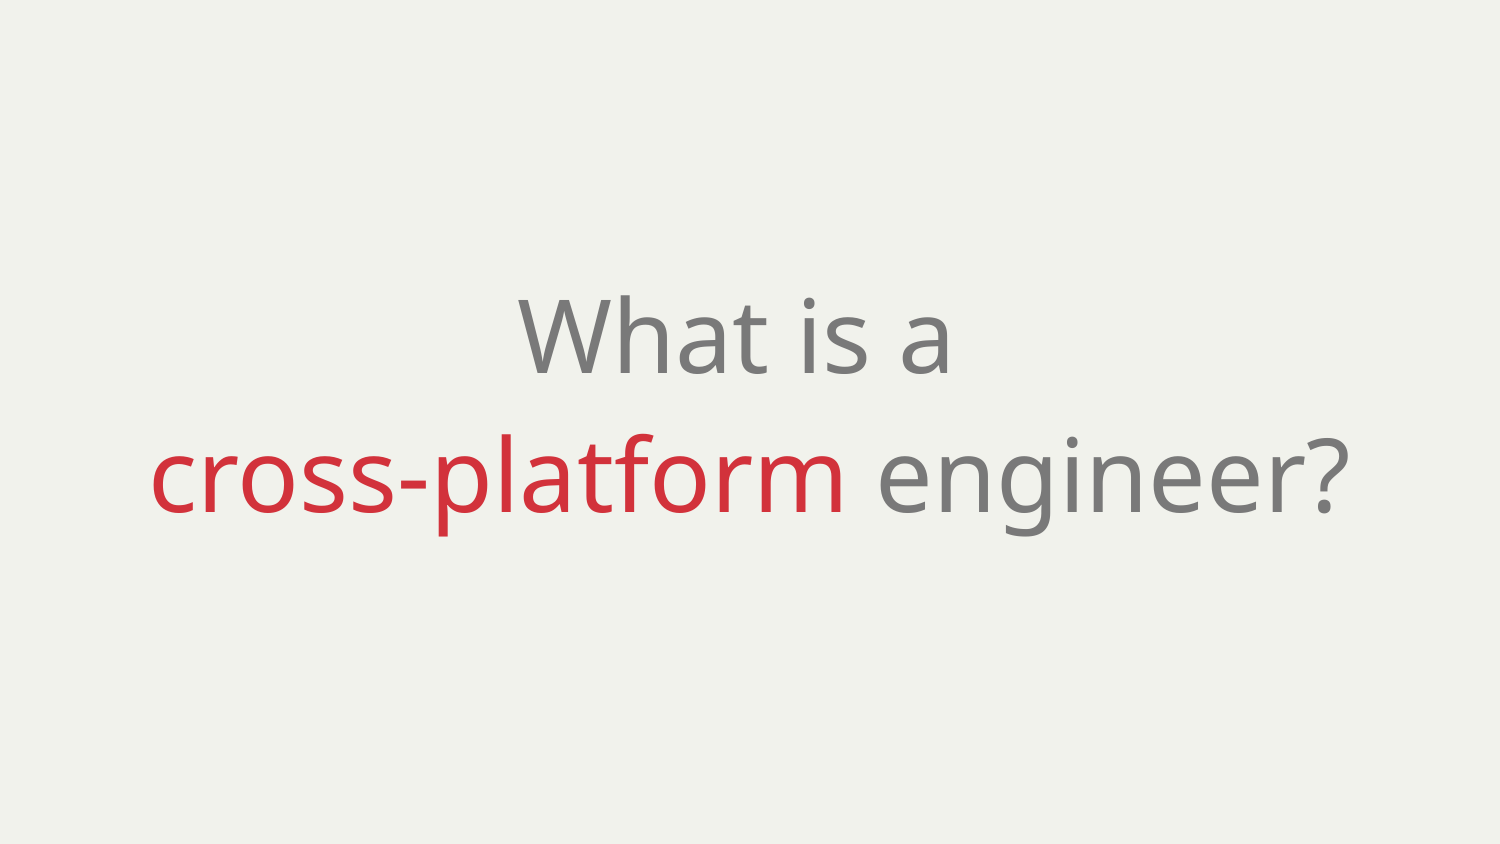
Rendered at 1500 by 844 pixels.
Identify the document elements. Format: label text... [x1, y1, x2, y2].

title What is a cross-platform engineer? [145, 259, 1354, 547]
